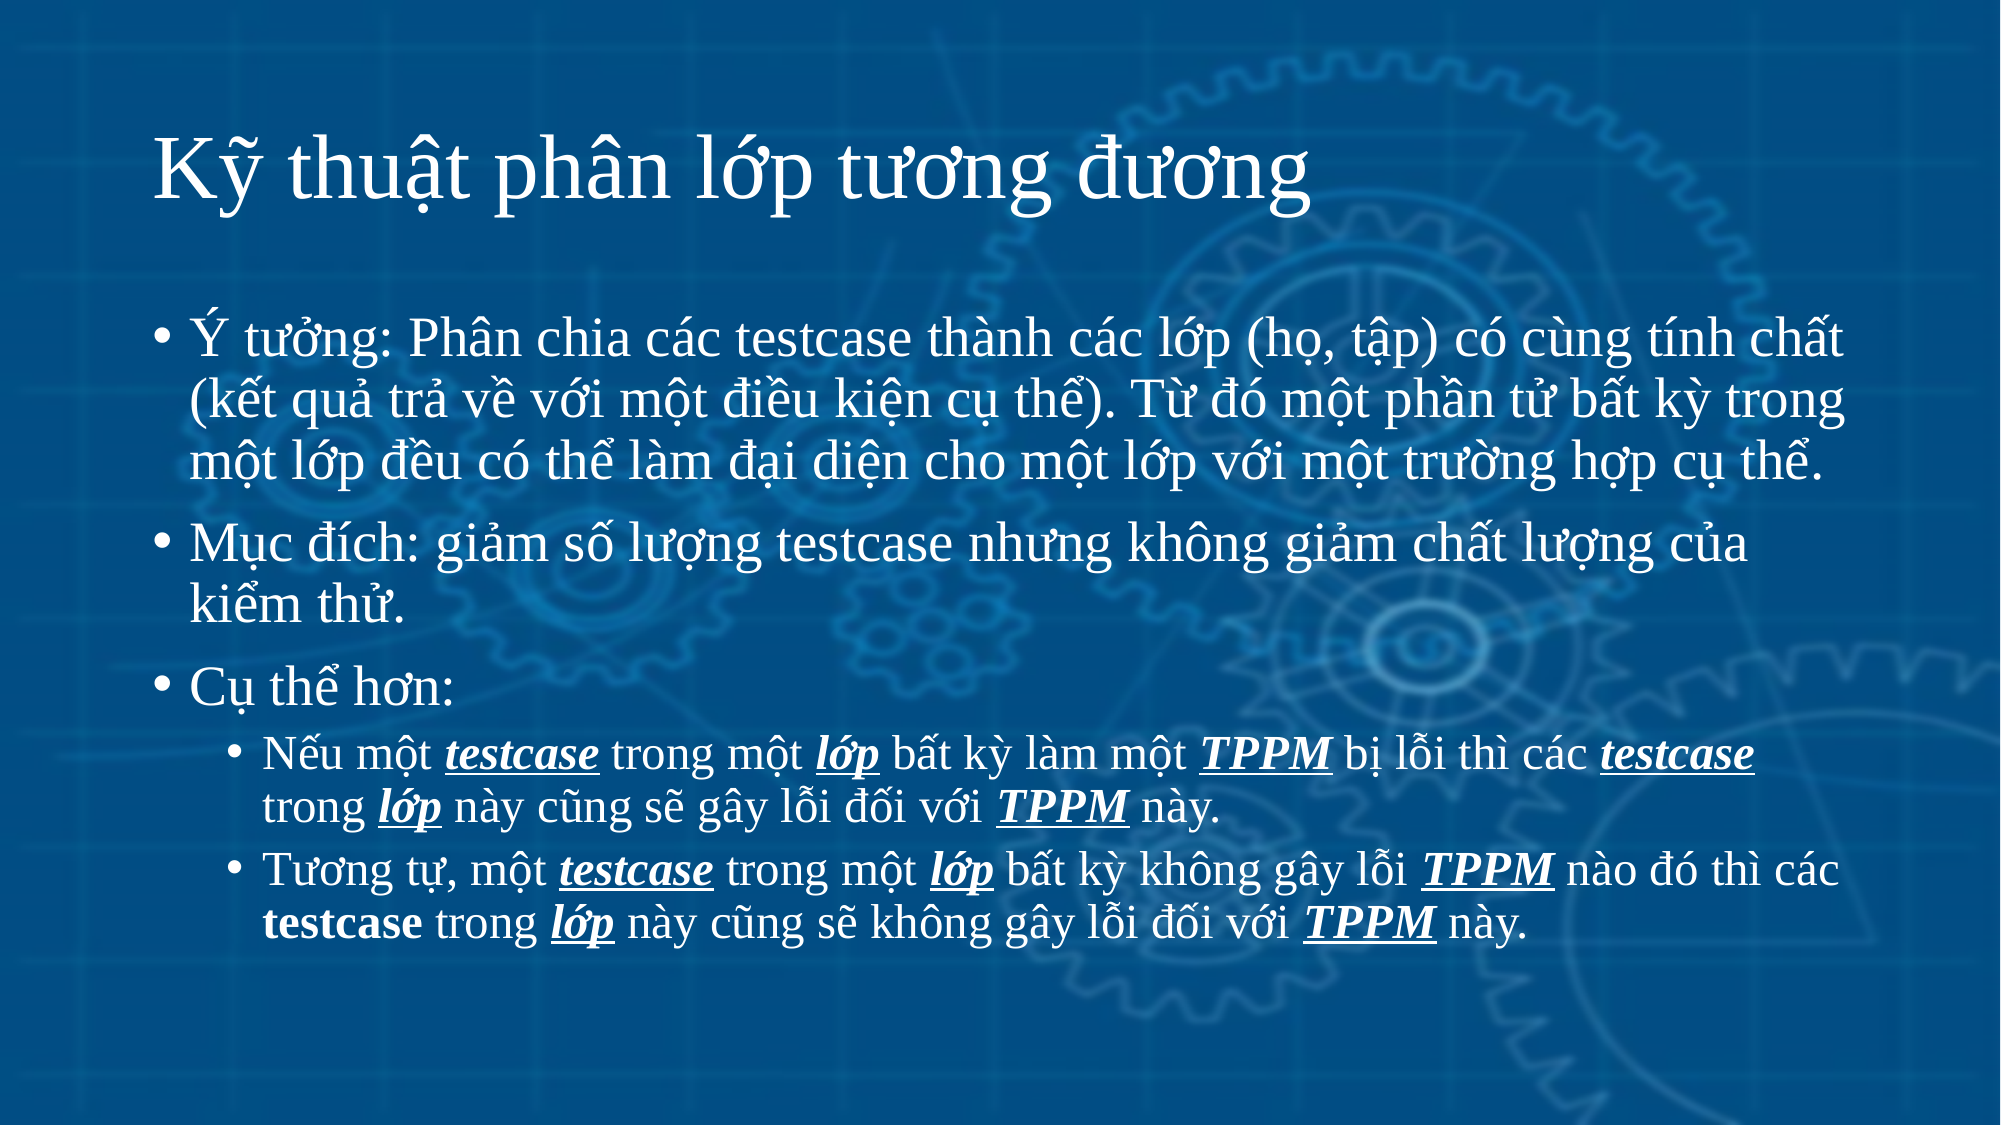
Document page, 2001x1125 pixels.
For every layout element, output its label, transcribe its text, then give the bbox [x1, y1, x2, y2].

list Ý tưởng: Phân chia các testcase thành các lớp (họ, tập) có cùng tính chất (kết quả trả về với một điều kiện cụ thể). Từ đó một phần tử bất kỳ trong một lớp đều có thể làm đại diện cho một lớp với một trường hợp cụ thể. Mục đích: giảm số lượng testcase nhưng không giảm chất lượng của kiểm thử. Cụ thể hơn: Nếu một testcase trong một lớp bất kỳ làm một TPPM bị lỗi thì các testcase trong lớp này cũng sẽ gây lỗi đối với TPPM này. Tương tự, một testcase trong một lớp bất kỳ không gây lỗi TPPM nào đó thì các testcase trong lớp này cũng sẽ không gây lỗi đối với TPPM này. [137, 299, 1863, 1014]
picture [0, 0, 2001, 1125]
title Kỹ thuật phân lớp tương đương [137, 59, 1863, 278]
